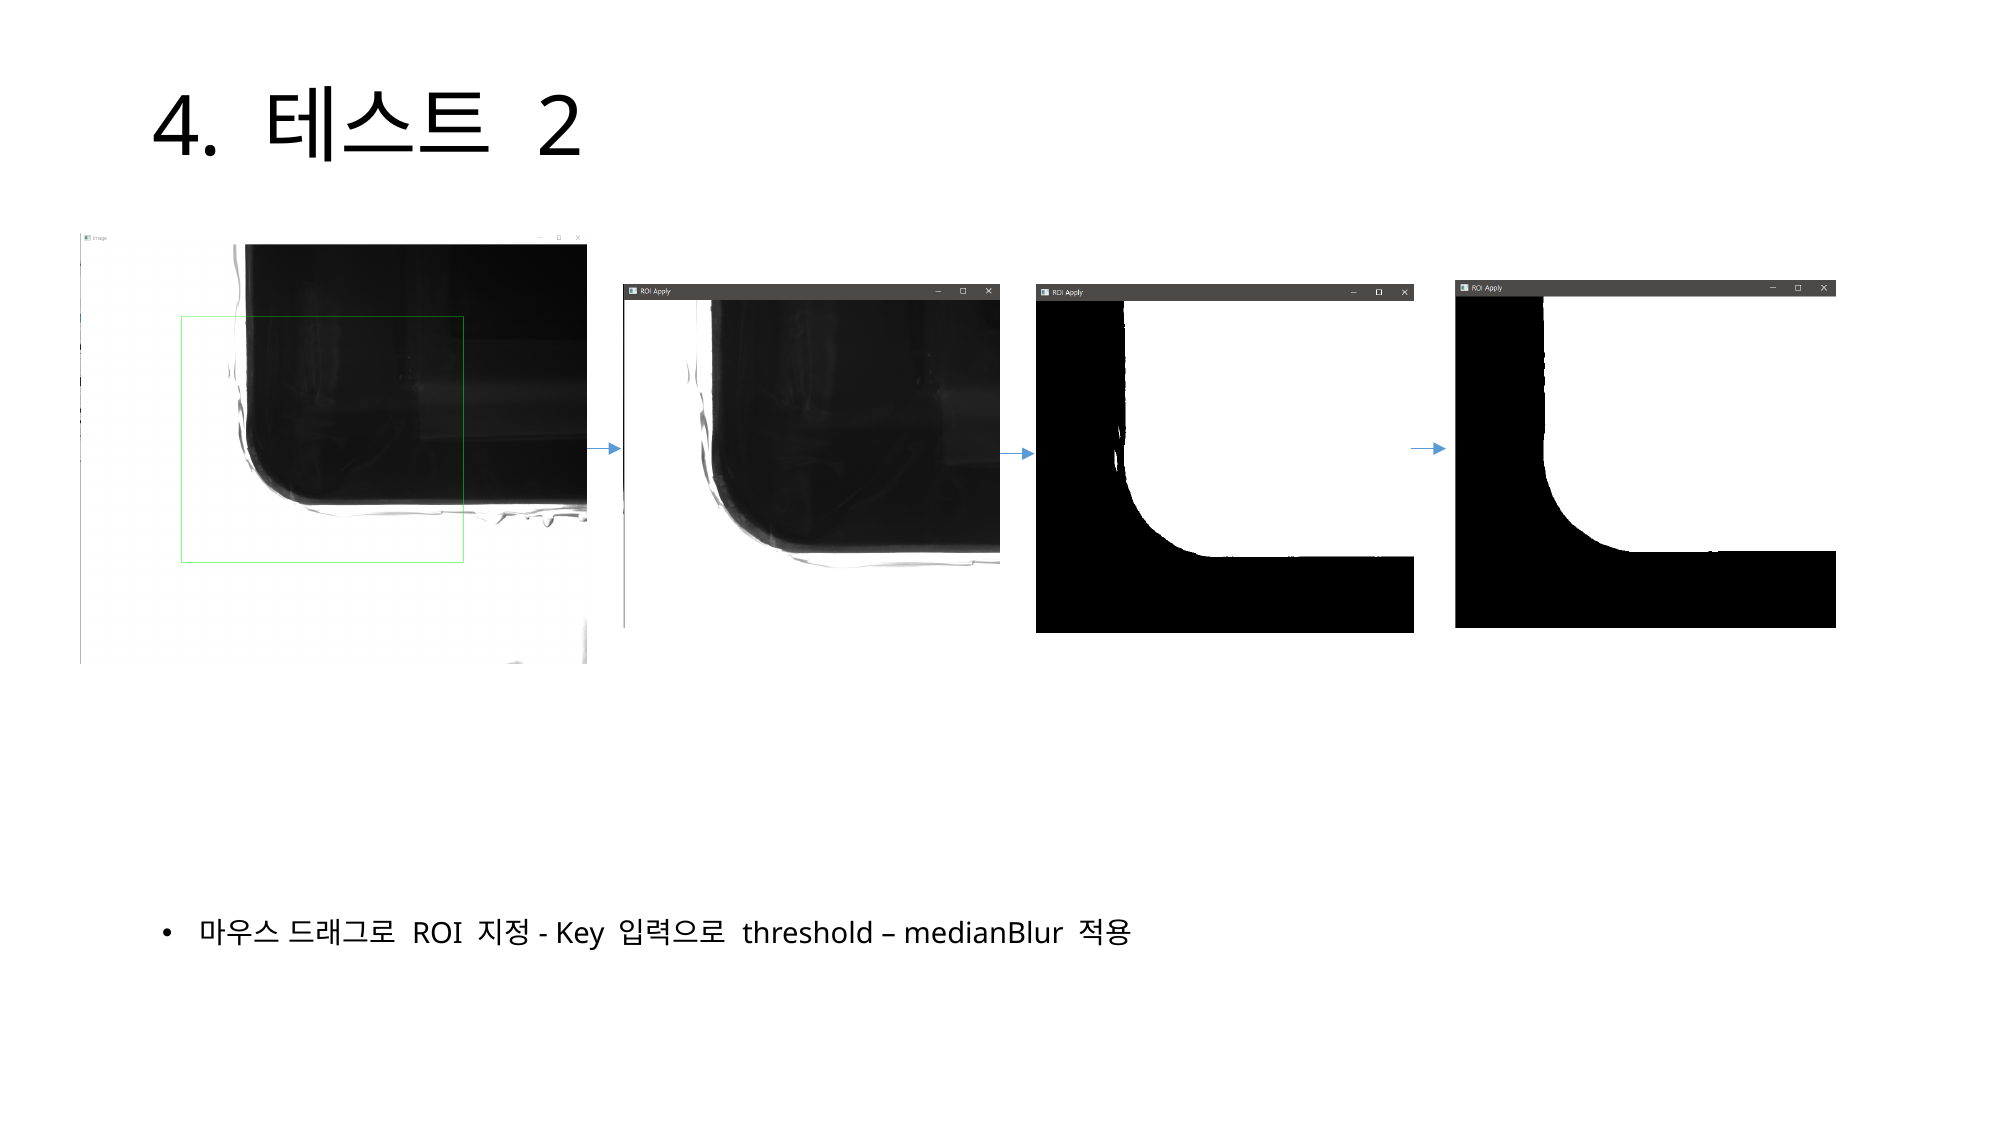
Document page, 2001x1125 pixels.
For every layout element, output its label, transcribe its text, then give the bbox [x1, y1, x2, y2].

picture [80, 233, 587, 664]
picture [623, 284, 1000, 629]
picture [1036, 284, 1414, 633]
list 마우스 드래그로 ROI 지정- Key 입력으로 threshold – medianBlur 적용 [147, 910, 1853, 1125]
title 4. 테스트 2 [137, 58, 1788, 199]
picture [1455, 280, 1836, 629]
